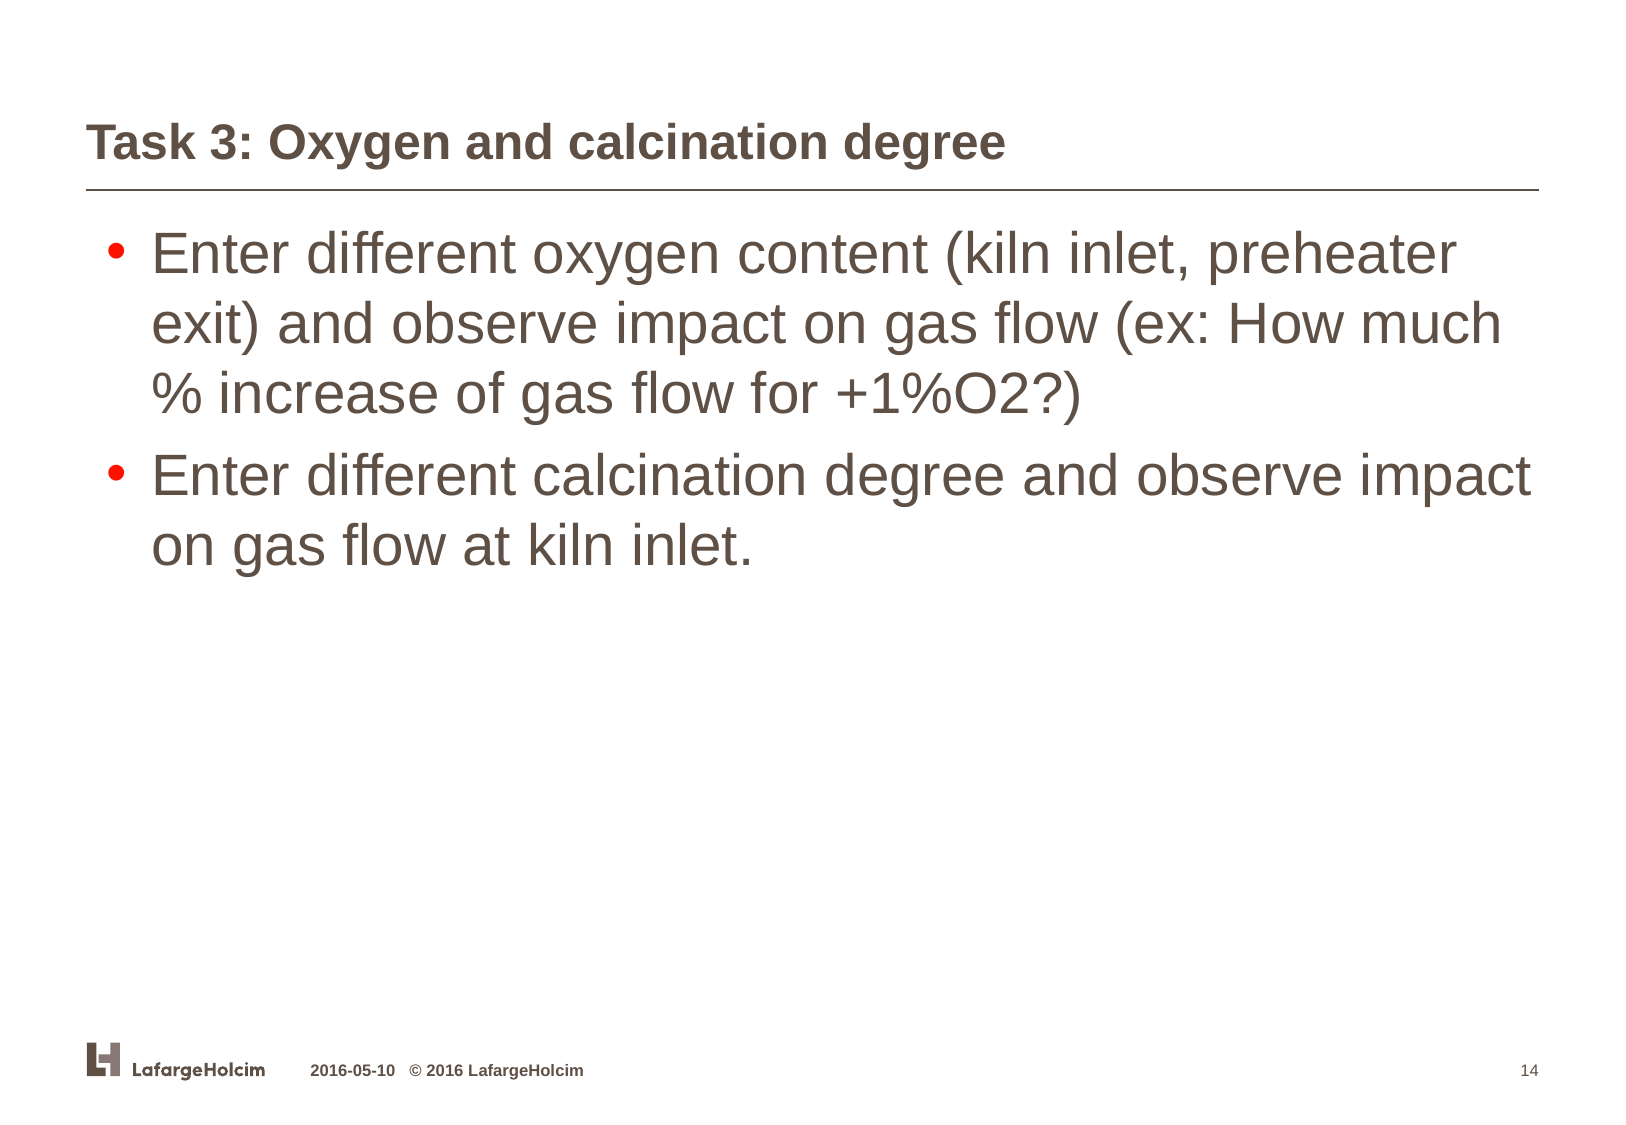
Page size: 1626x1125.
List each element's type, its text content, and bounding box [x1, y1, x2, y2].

text_box Enter different oxygen content (kiln inlet, preheater exit) and observe impact on gas flow (ex: How much % increase of gas flow for +1%O2?) Enter different calcination degree and observe impact on gas flow at kiln inlet. [91, 208, 1569, 990]
slide_number 14 [1468, 1052, 1539, 1080]
footer 2016-05-10 © 2016 LafargeHolcim [310, 1052, 831, 1080]
title Task 3: Oxygen and calcination degree [85, 30, 1539, 171]
